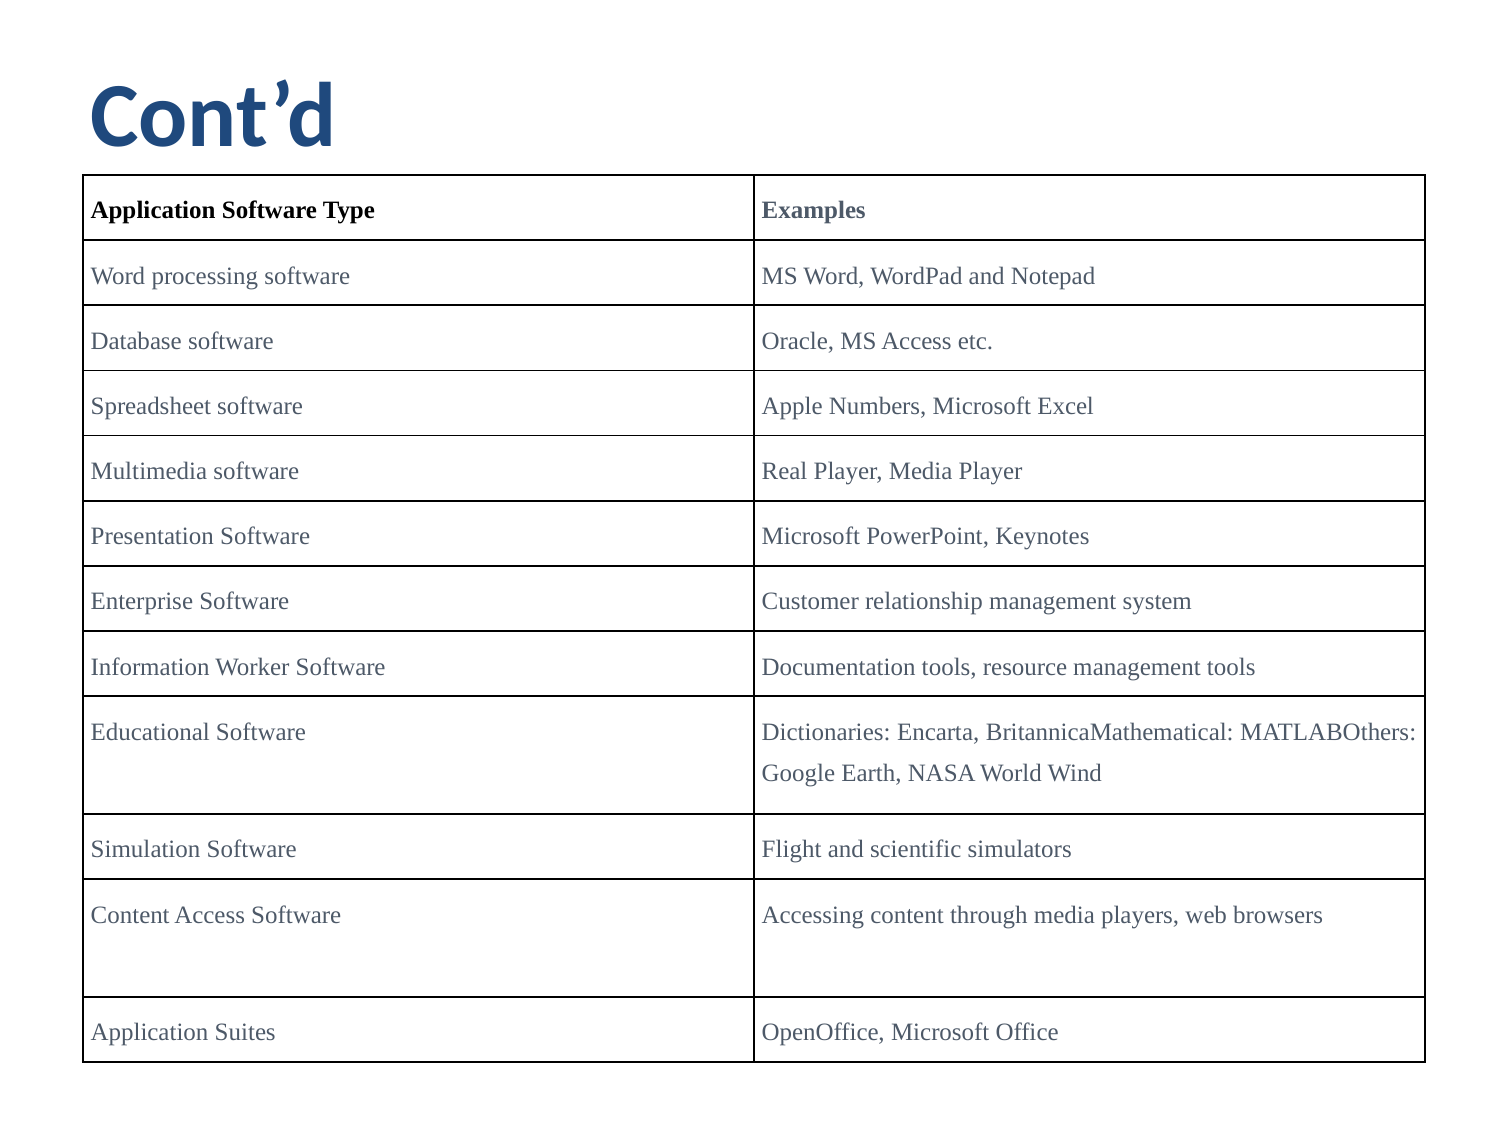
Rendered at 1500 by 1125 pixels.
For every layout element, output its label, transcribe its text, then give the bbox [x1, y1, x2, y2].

table_cell Simulation Software [84, 815, 753, 878]
table_cell Customer relationship management system [755, 567, 1424, 630]
title Cont’d [75, 45, 1425, 175]
table_cell Word processing software [84, 241, 753, 304]
table_cell Application Suites [84, 998, 753, 1061]
table_cell Apple Numbers, Microsoft Excel [755, 371, 1424, 435]
table_cell Oracle, MS Access etc. [755, 306, 1424, 370]
table_cell Multimedia software [84, 436, 753, 500]
table_header Application Software Type [84, 176, 753, 239]
table_cell MS Word, WordPad and Notepad [755, 241, 1424, 304]
table_cell Dictionaries: Encarta, BritannicaMathematical: MATLABOthers: Google Earth, NASA World Wind [755, 697, 1424, 813]
table_cell Educational Software [84, 697, 753, 813]
table_cell Content Access Software [84, 880, 753, 996]
table_cell Database software [84, 306, 753, 370]
table_cell Flight and scientific simulators [755, 815, 1424, 878]
table_cell Real Player, Media Player [755, 436, 1424, 500]
table_cell Microsoft PowerPoint, Keynotes [755, 502, 1424, 565]
table_header Examples [755, 176, 1424, 239]
table_cell Spreadsheet software [84, 371, 753, 435]
table_cell Enterprise Software [84, 567, 753, 630]
table_cell Accessing content through media players, web browsers [755, 880, 1424, 996]
table_cell Documentation tools, resource management tools [755, 632, 1424, 695]
table_cell OpenOffice, Microsoft Office [755, 998, 1424, 1061]
table_cell Presentation Software [84, 502, 753, 565]
table_cell Information Worker Software [84, 632, 753, 695]
